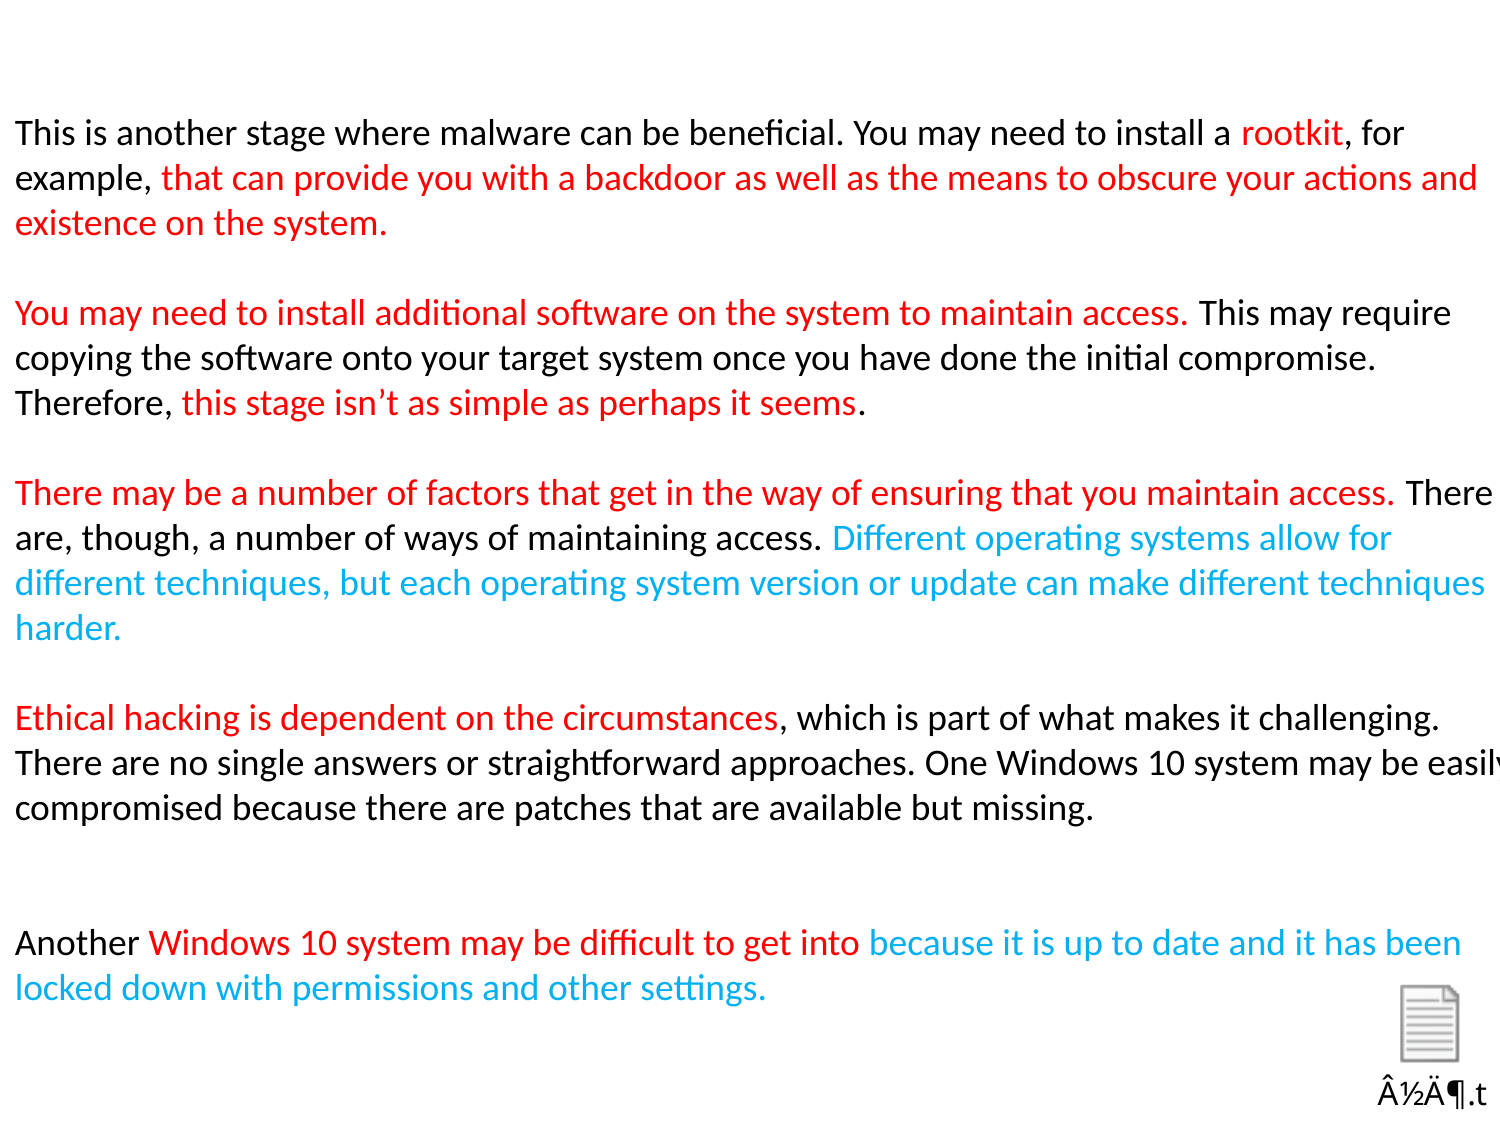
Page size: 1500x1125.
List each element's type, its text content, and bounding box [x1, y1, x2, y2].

text_box This is another stage where malware can be beneficial. You may need to install a rootkit, for example, that can provide you with a backdoor as well as the means to obscure your actions and existence on the system. You may need to install additional software on the system to maintain access. This may require copying the software onto your target system once you have done the initial compromise. Therefore, this stage isn’t as simple as perhaps it seems. There may be a number of factors that get in the way of ensuring that you maintain access. There are, though, a number of ways of maintaining access. Different operating systems allow for different techniques, but each operating system version or update can make different techniques harder. Ethical hacking is dependent on the circumstances, which is part of what makes it challenging. There are no single answers or straightforward approaches. One Windows 10 system may be easily compromised because there are patches that are available but missing. Another Windows 10 system may be difficult to get into because it is up to date and it has been locked down with permissions and other settings. [0, 100, 1500, 1016]
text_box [1361, 981, 1500, 1125]
